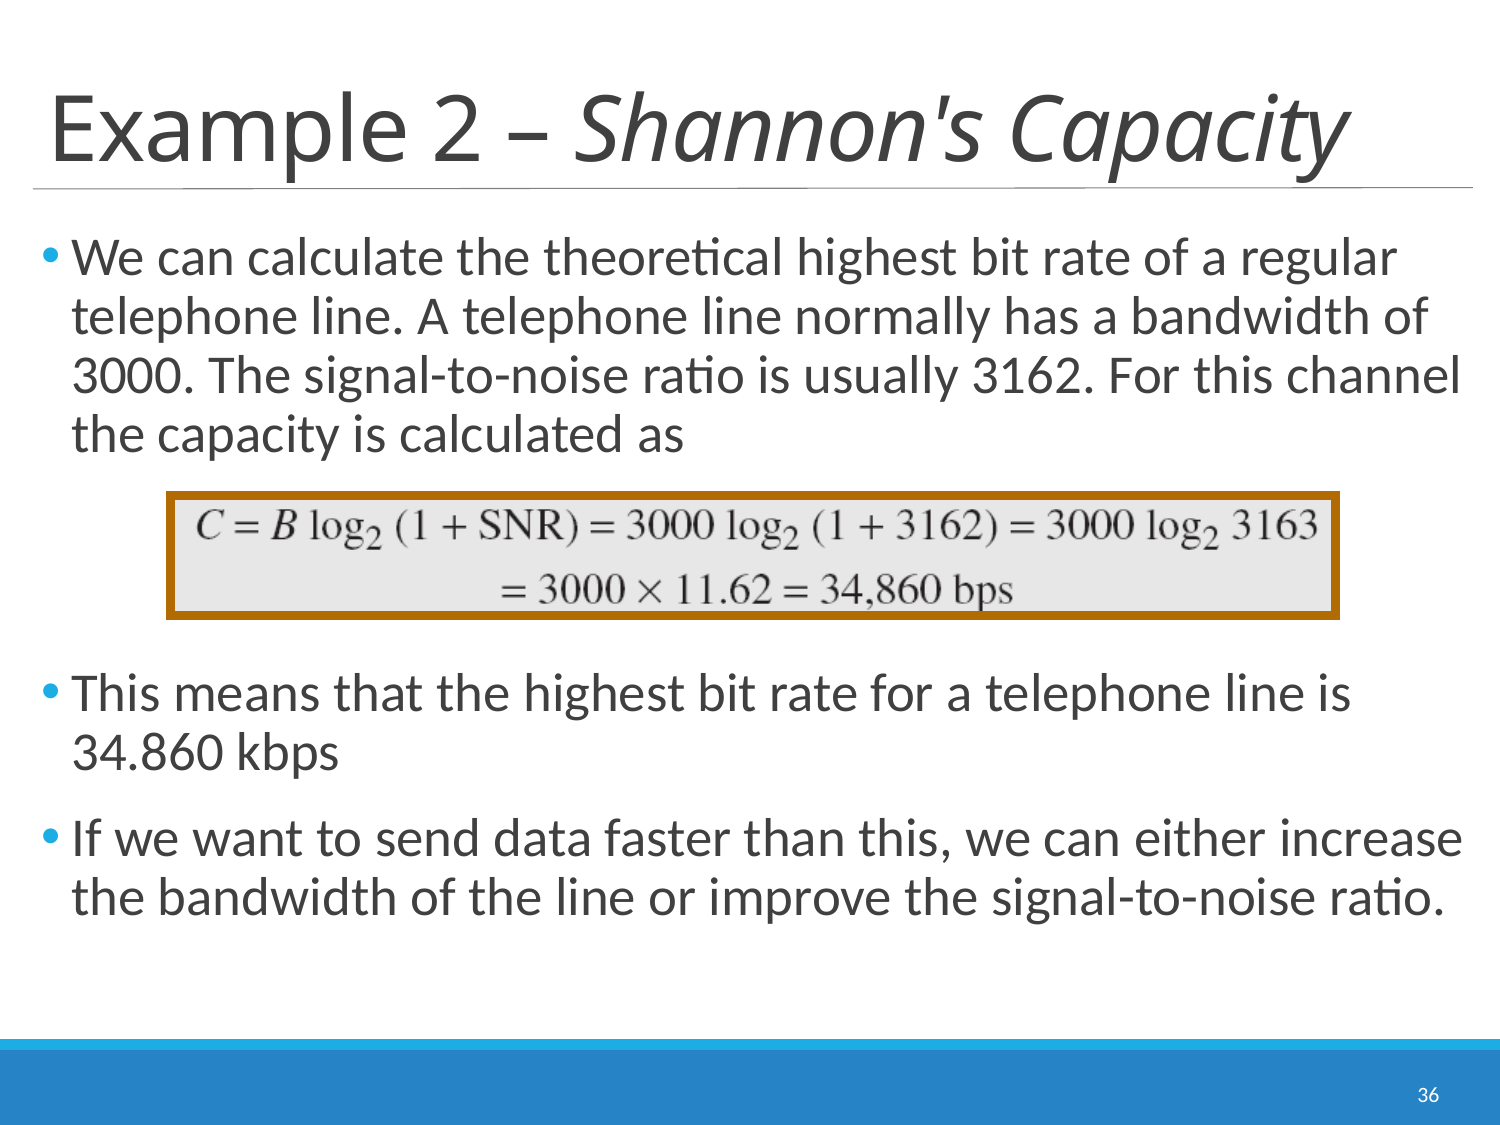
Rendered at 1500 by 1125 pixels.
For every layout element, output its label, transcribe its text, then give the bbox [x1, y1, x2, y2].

title Example 2 – Shannon's Capacity [32, 37, 1473, 188]
picture [174, 499, 1332, 612]
list We can calculate the theoretical highest bit rate of a regular telephone line. A telephone line normally has a bandwidth of 3000. The signal-to-noise ratio is usually 3162. For this channel the capacity is calculated as This means that the highest bit rate for a telephone line is 34.860 kbps If we want to send data faster than this, we can either increase the bandwidth of the line or improve the signal-to-noise ratio. [32, 220, 1473, 963]
